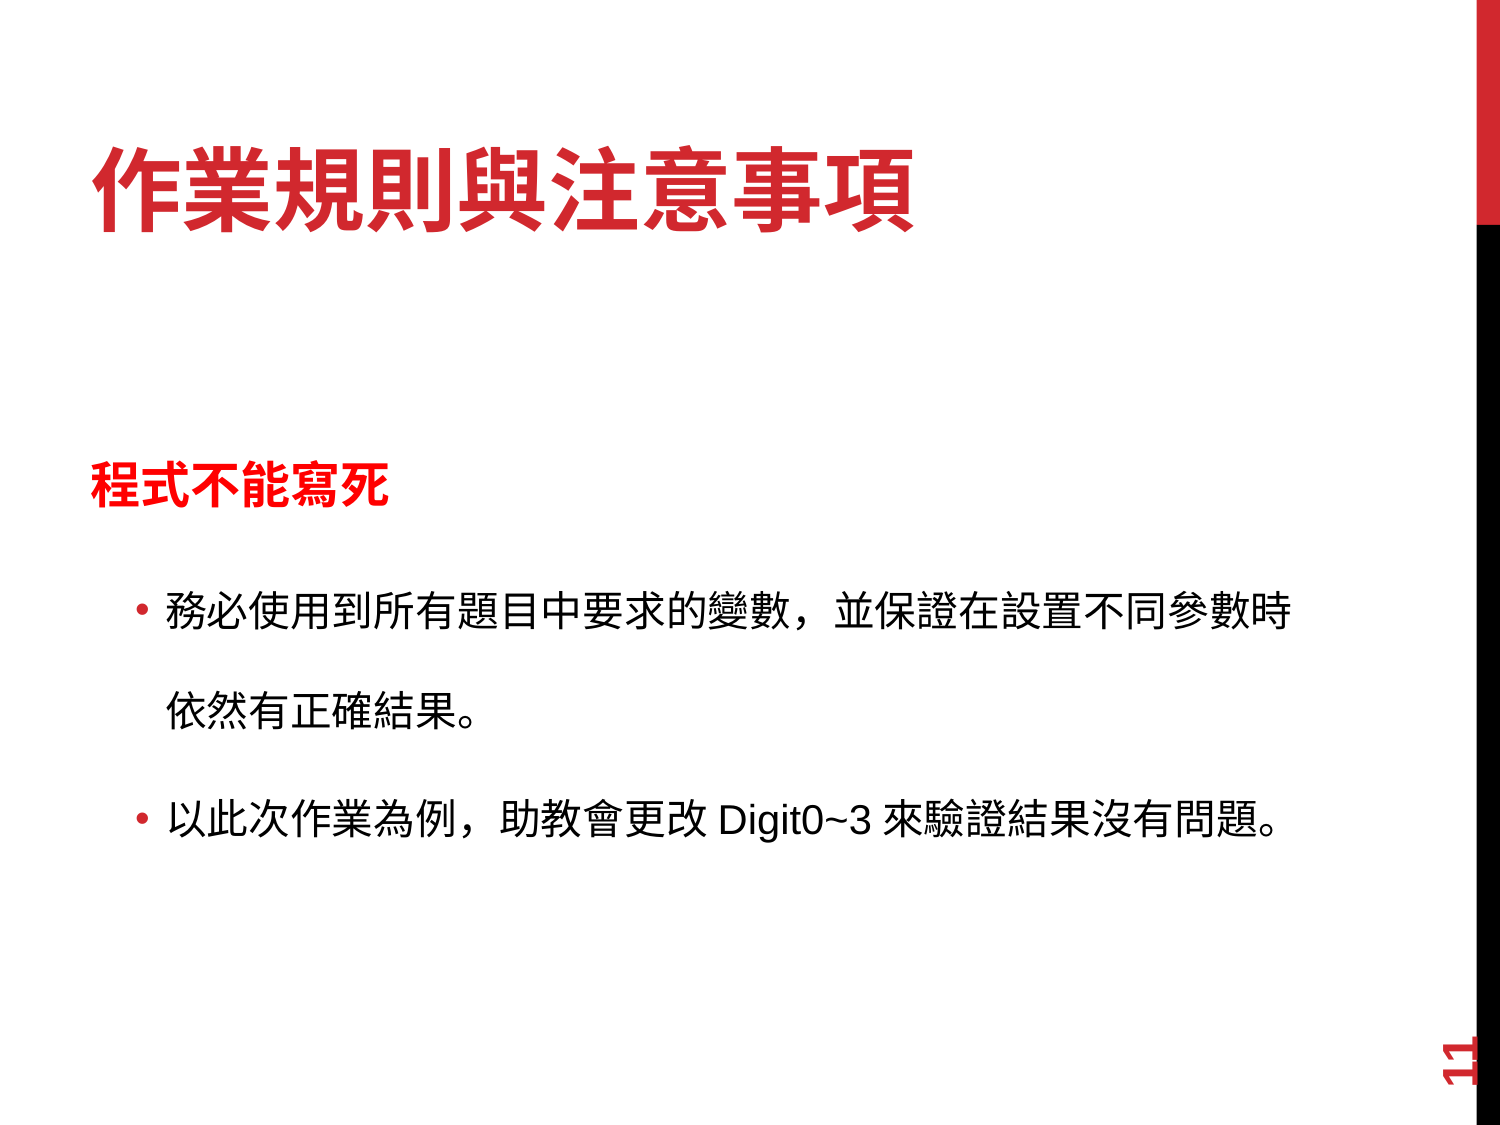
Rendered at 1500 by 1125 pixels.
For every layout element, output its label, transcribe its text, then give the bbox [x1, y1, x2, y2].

title 作業規則與注意事項 [75, 24, 1025, 250]
text_box ‹#› [1427, 887, 1488, 1104]
list 程式不能寫死 務必使用到所有題目中要求的變數，並保證在設置不同參數時依然有正確結果。 以此次作業為例，助教會更改Digit0~3來驗證結果沒有問題。 [75, 385, 1325, 1104]
